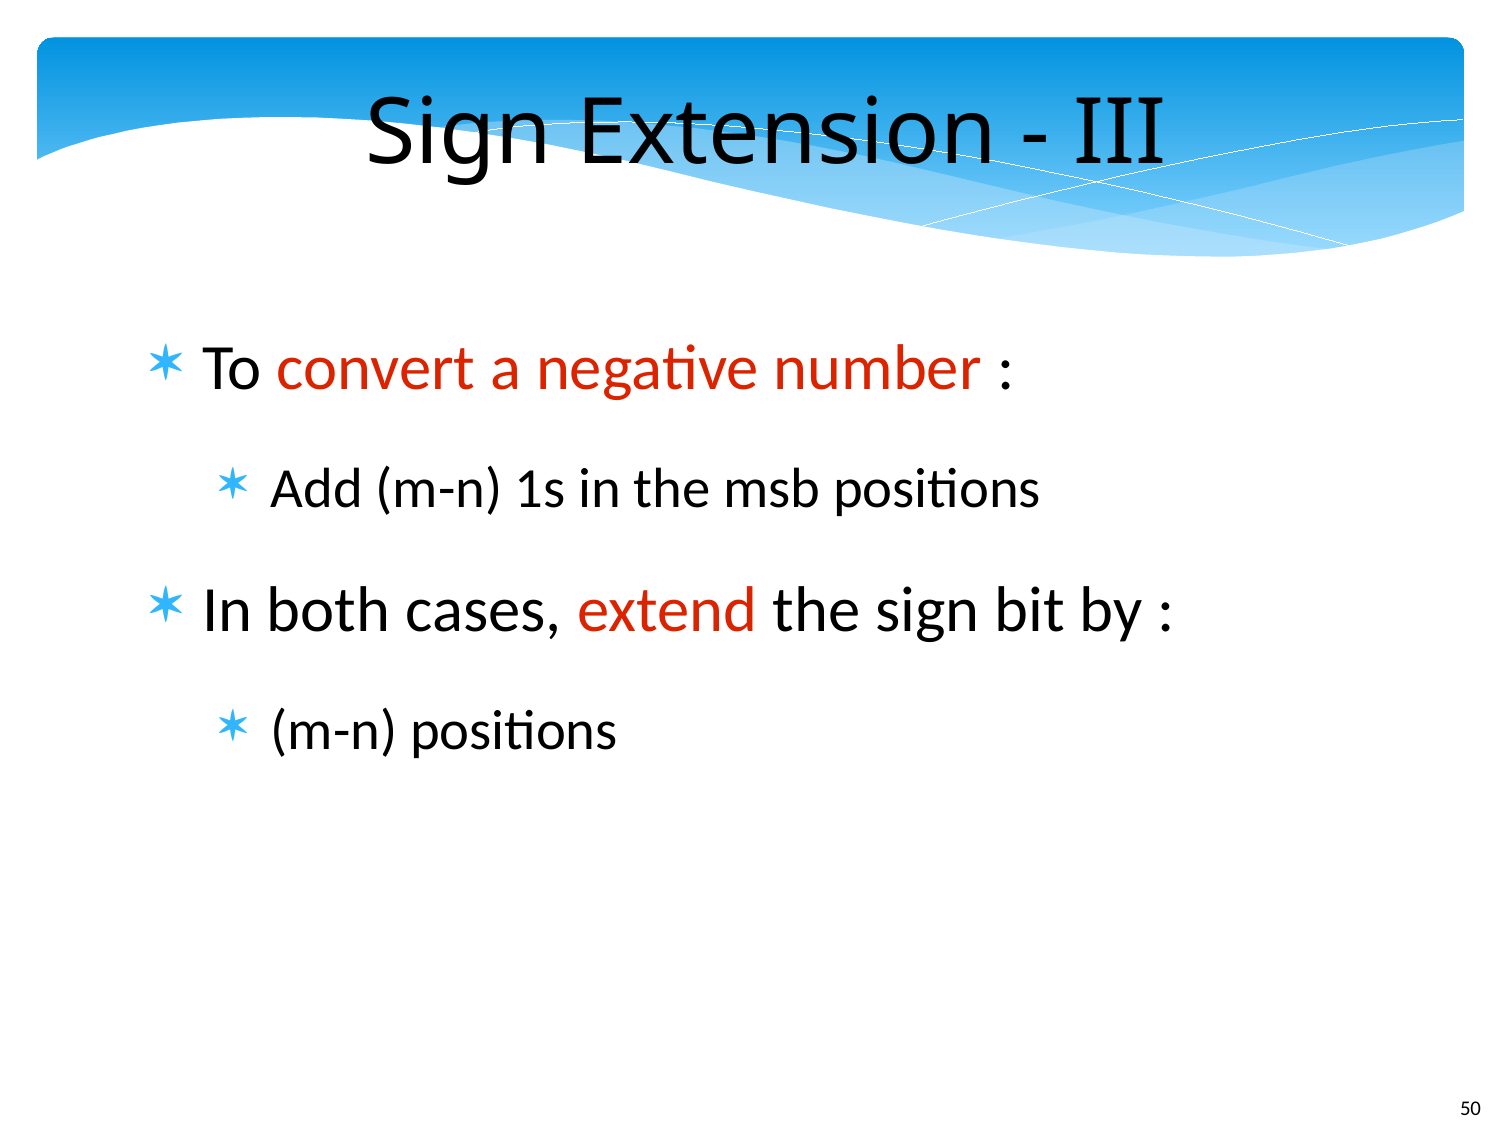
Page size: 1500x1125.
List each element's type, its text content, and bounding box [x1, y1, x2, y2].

list To convert a negative number : Add (m-n) 1s in the msb positions In both cases, extend the sign bit by : (m-n) positions [133, 324, 1350, 763]
title Sign Extension - III [158, 50, 1375, 204]
text_box 50 [1445, 1087, 1500, 1125]
